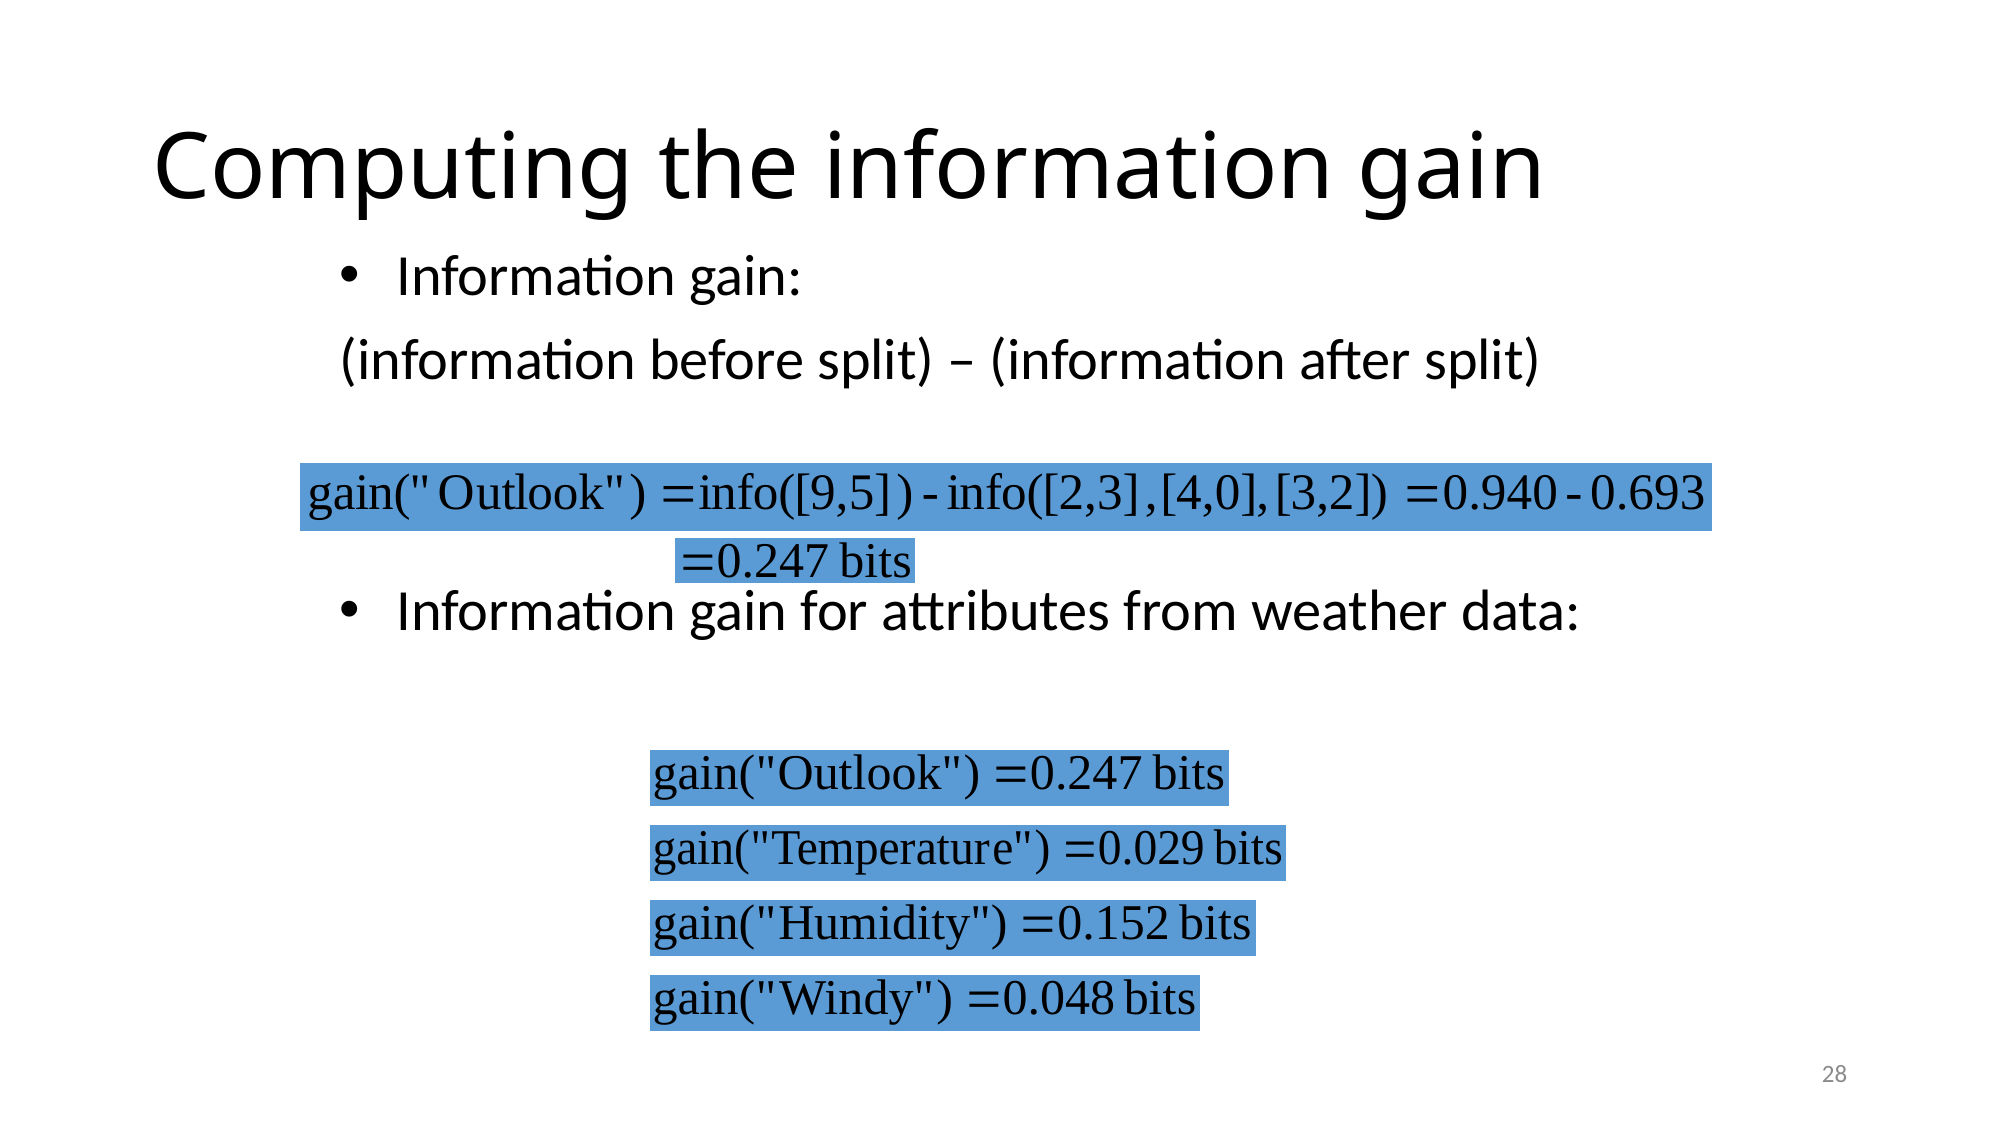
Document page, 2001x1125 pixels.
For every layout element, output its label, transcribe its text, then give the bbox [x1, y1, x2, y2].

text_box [649, 974, 1200, 1032]
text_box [674, 537, 915, 584]
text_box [649, 899, 1257, 957]
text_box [299, 462, 1713, 531]
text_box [649, 824, 1287, 882]
title Computing the information gain [137, 59, 1863, 278]
slide_number 28 [1412, 1042, 1863, 1103]
list Information gain: (information before split) – (information after split) Information gain for attributes from weather data: [324, 531, 1688, 1038]
list Information gain: (information before split) – (information after split) Information gain for attributes from weather data: [324, 237, 1688, 462]
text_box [649, 749, 1230, 807]
